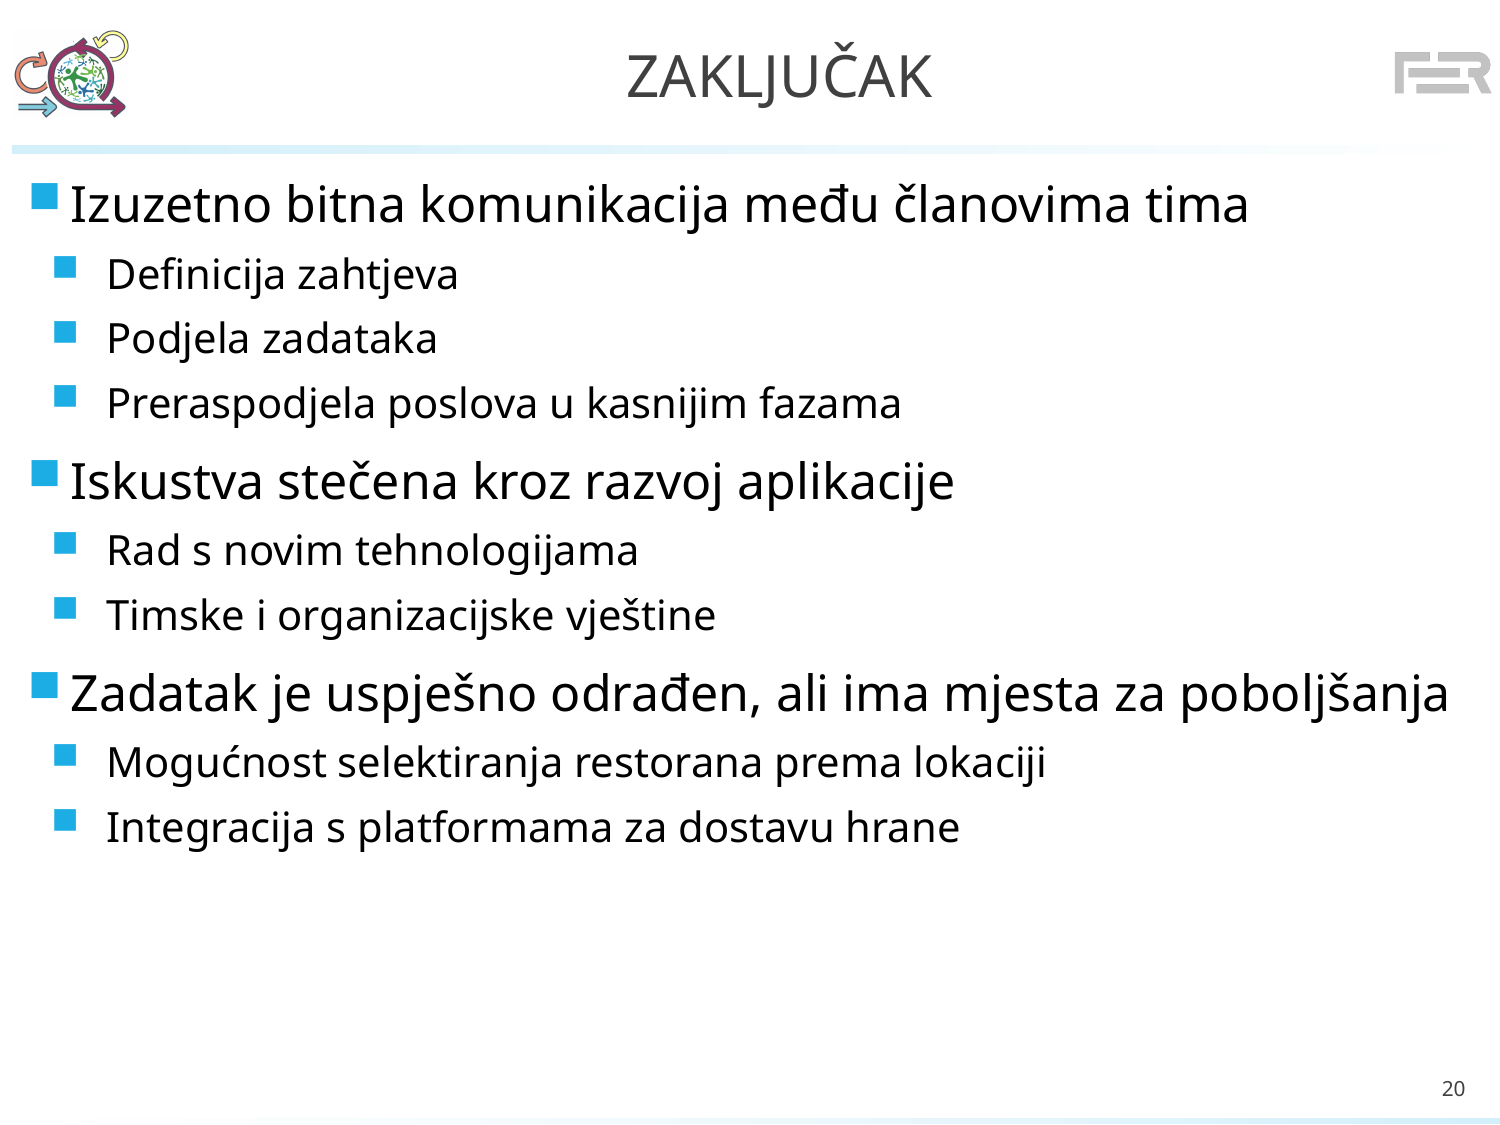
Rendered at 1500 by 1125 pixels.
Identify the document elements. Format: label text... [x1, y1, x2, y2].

picture [13, 28, 129, 118]
title Zaključak [129, 5, 1430, 142]
list Izuzetno bitna komunikacija među članovima tima Definicija zahtjeva Podjela zadataka Preraspodjela poslova u kasnijim fazama Iskustva stečena kroz razvoj aplikacije Rad s novim tehnologijama Timske i organizacijske vještine Zadatak je uspješno odrađen, ali ima mjesta za poboljšanja Mogućnost selektiranja restorana prema lokaciji Integracija s platformama za dostavu hrane [11, 159, 1489, 1046]
slide_number 20 [1402, 1066, 1481, 1114]
